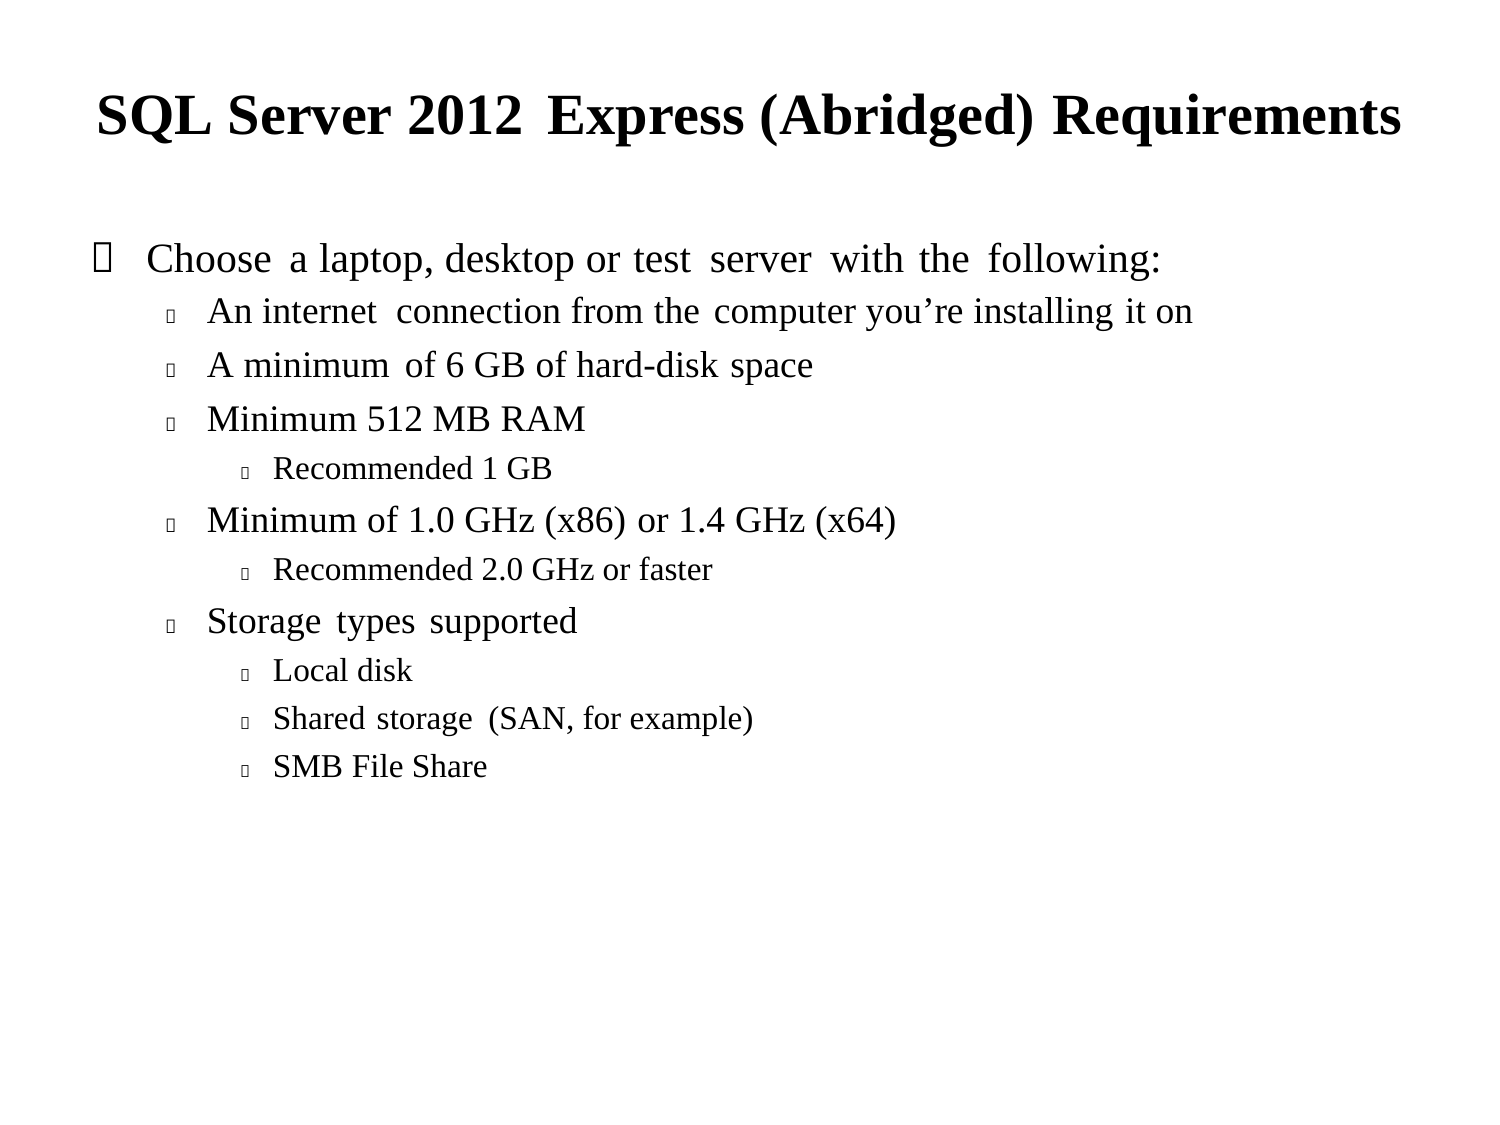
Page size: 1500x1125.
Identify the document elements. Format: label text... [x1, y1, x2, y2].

text_box  [87, 236, 118, 283]
text_box SQL Server 2012 Express (Abridged) Requirements [94, 84, 1414, 148]
text_box Choose a laptop, desktop or test server with the following:  An internet connection from the computer you’re installing it on  A minimum of 6 GB of hard-disk space  Minimum 512 MB RAM  Recommended 1 GB  Minimum of 1.0 GHz (x86) or 1.4 GHz (x64)  Recommended 2.0 GHz or faster  Storage types supported  Local disk  Shared storage (SAN, for example)  SMB File Share [144, 236, 1224, 794]
